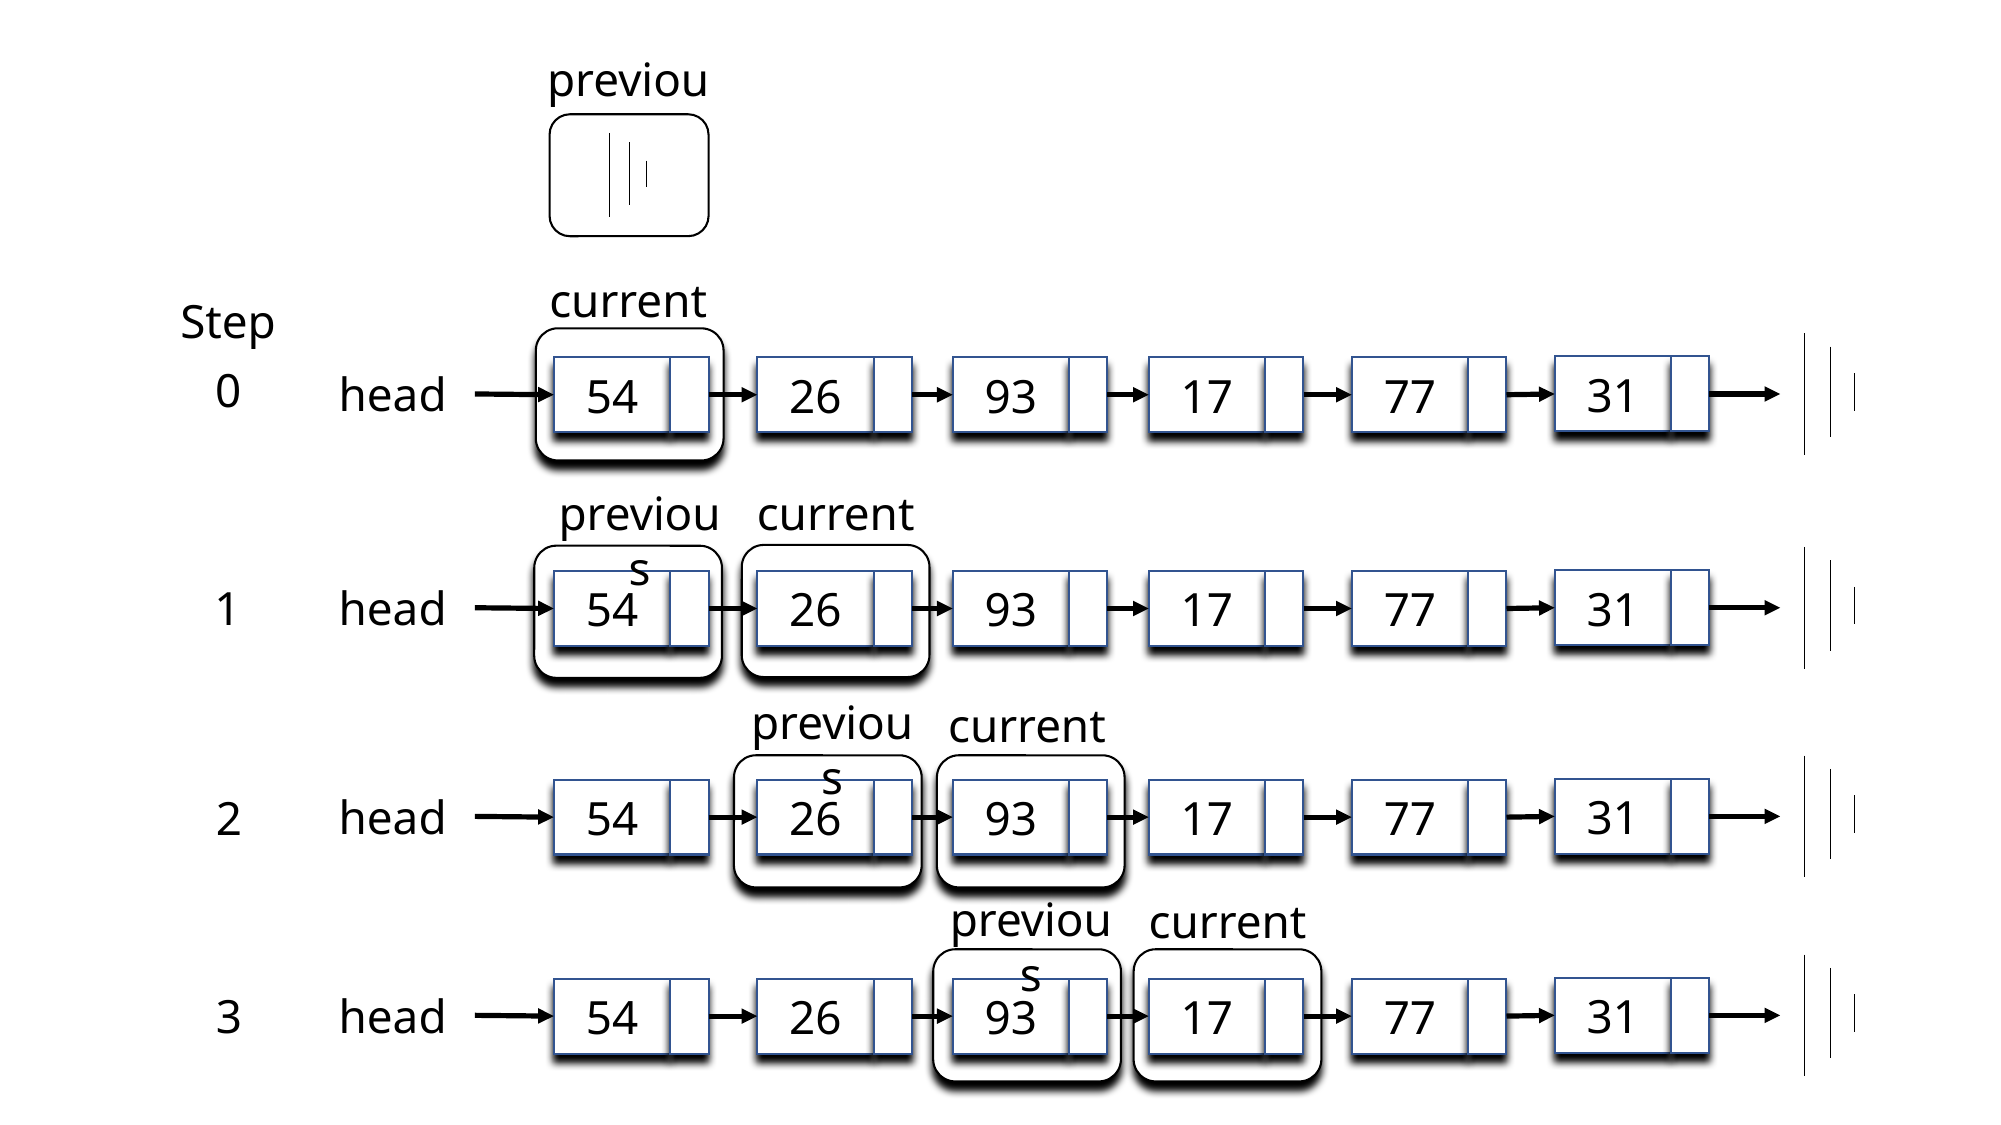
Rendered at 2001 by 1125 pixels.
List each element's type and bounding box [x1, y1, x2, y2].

text_box [145, 43, 1854, 1082]
